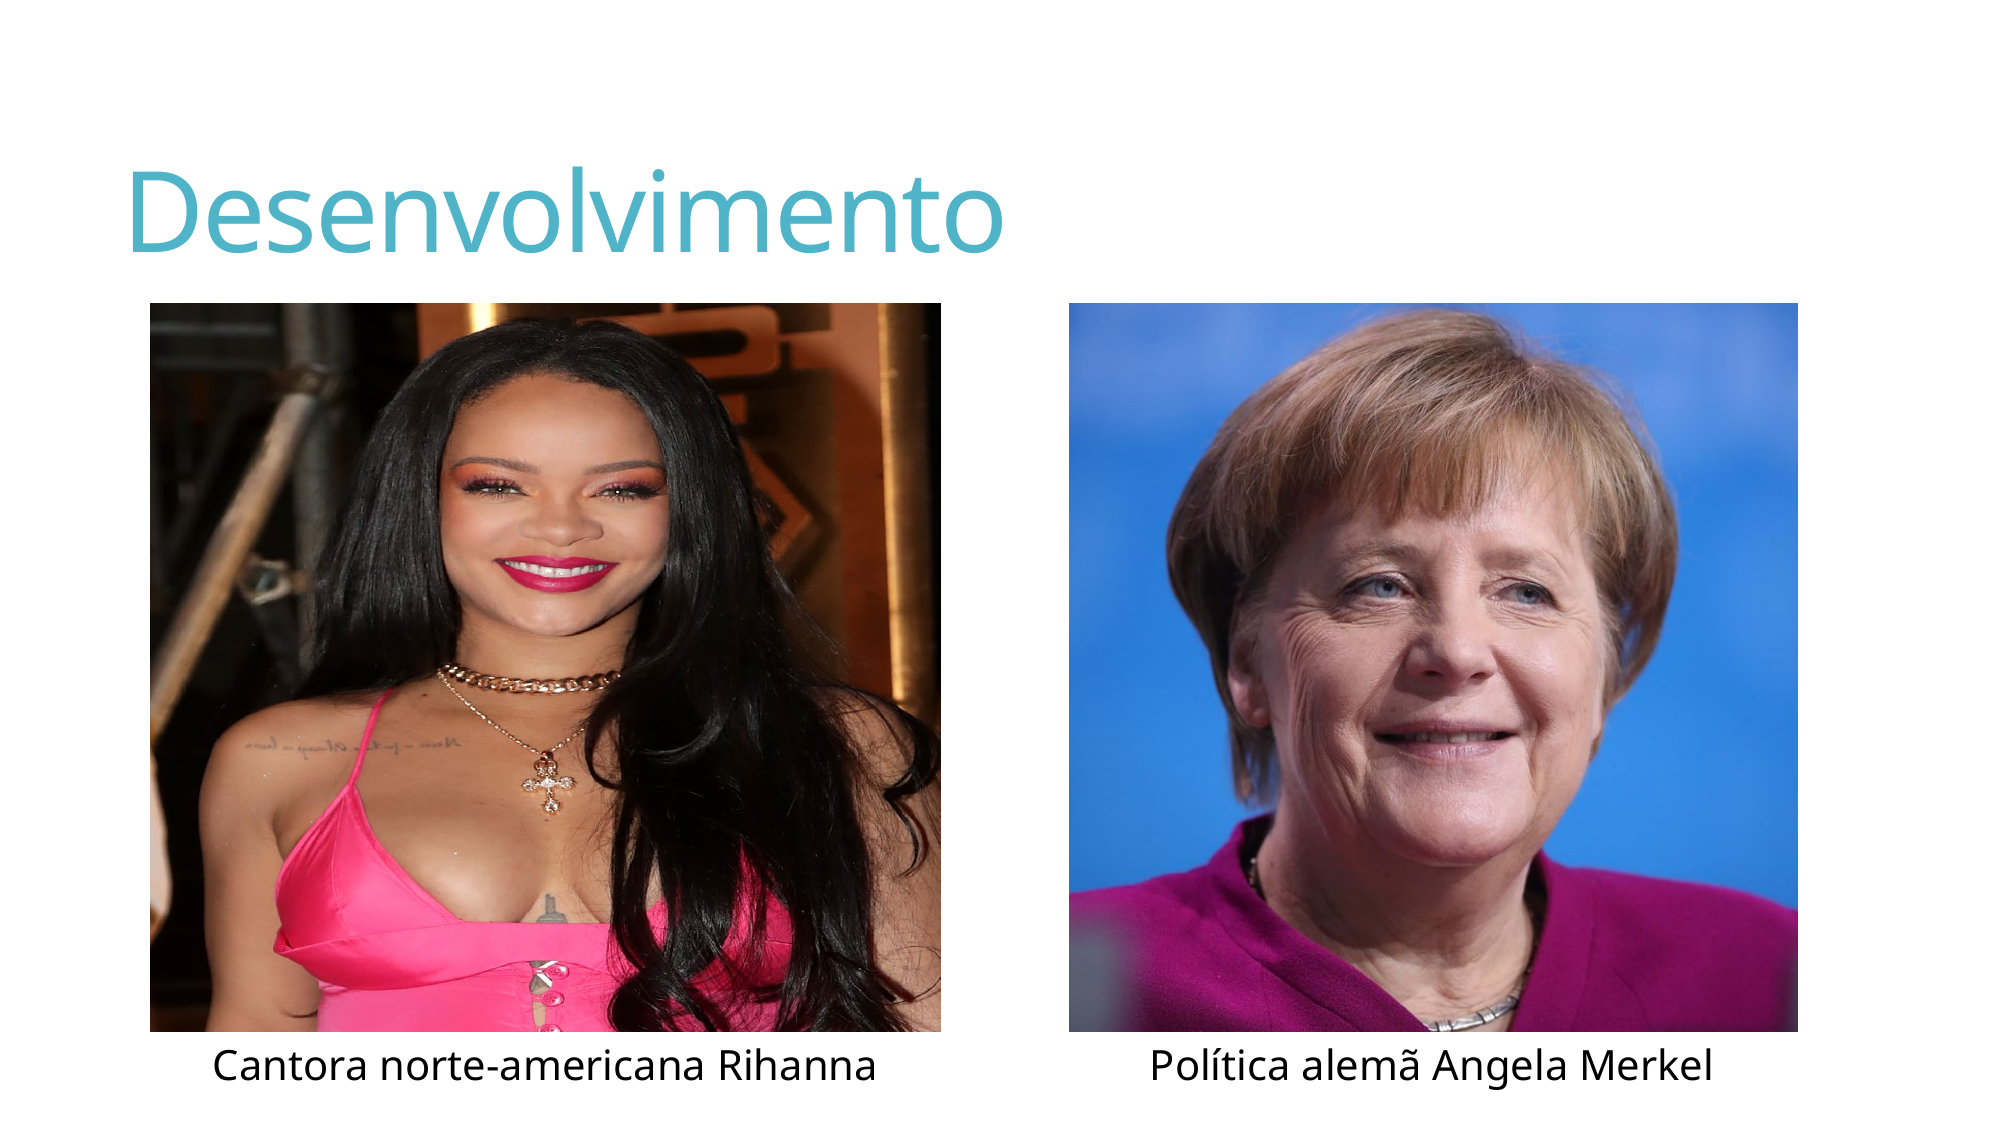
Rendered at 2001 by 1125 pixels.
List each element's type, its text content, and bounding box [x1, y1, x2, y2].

text_box Política alemã Angela Merkel [999, 1031, 1875, 1125]
text_box Cantora norte-americana Rihanna [150, 1032, 941, 1097]
title Desenvolvimento [107, 81, 1875, 354]
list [150, 302, 941, 1032]
picture [1068, 302, 1798, 1032]
